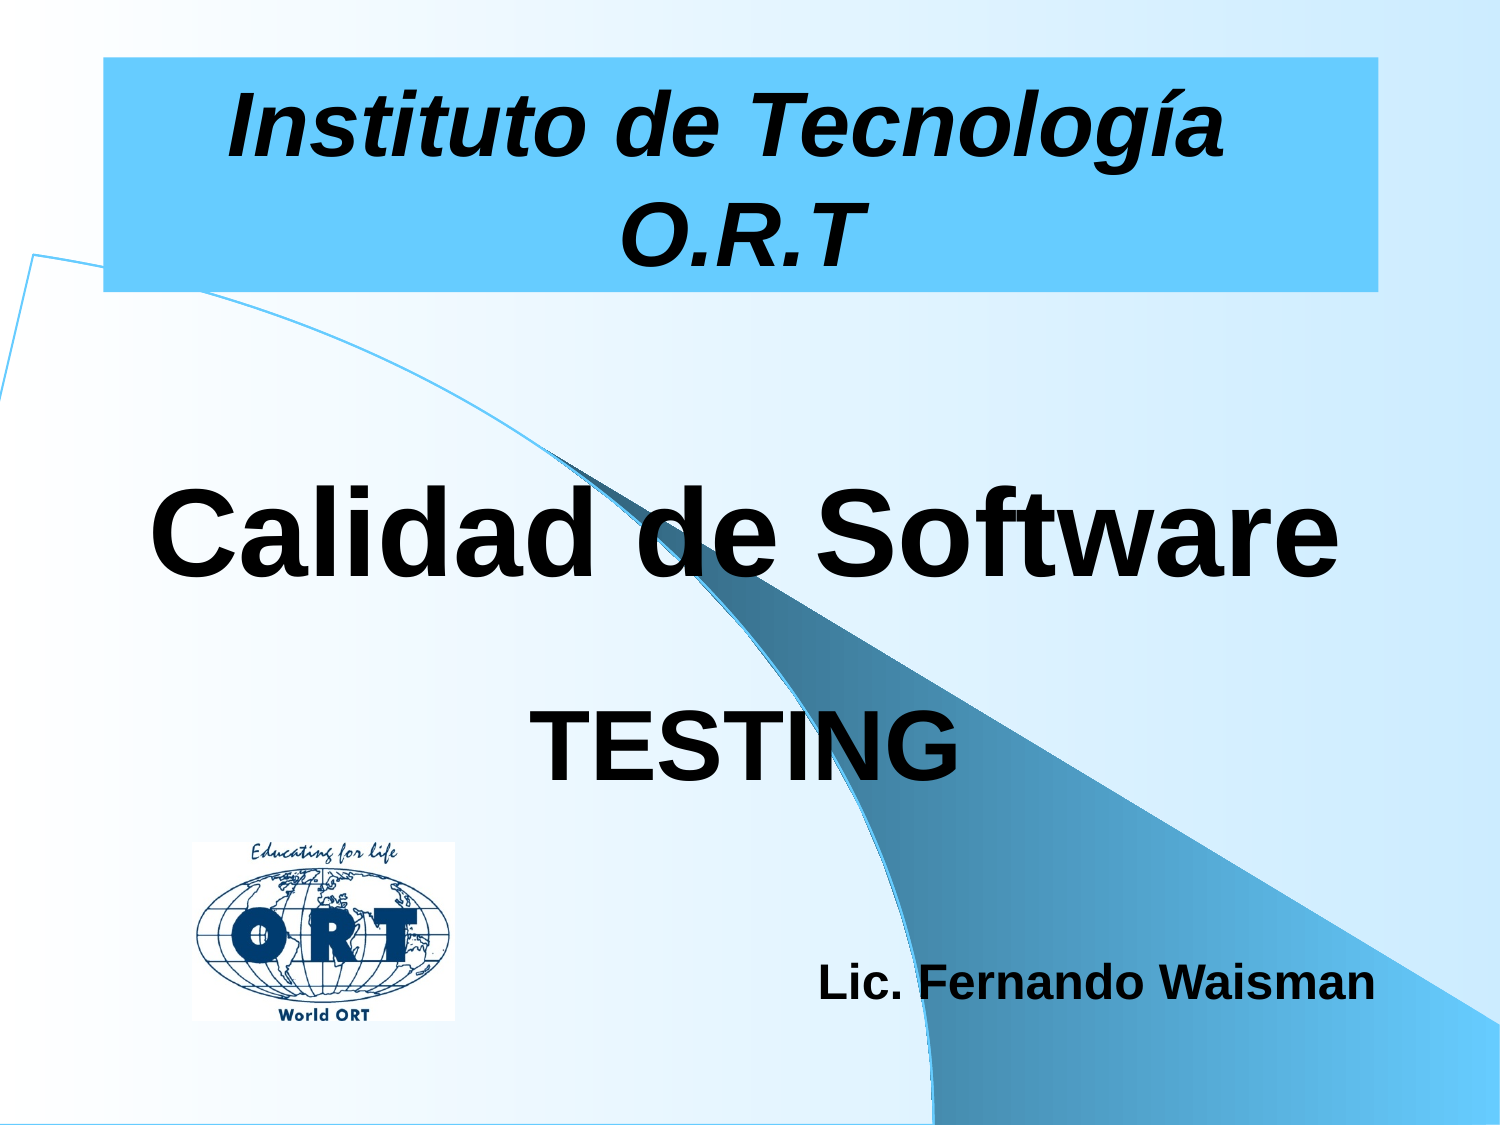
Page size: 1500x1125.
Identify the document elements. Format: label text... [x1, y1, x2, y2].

picture [191, 842, 455, 1021]
title Instituto de Tecnología O.R.T [103, 57, 1379, 293]
subtitle Calidad de Software TESTING Lic. Fernando Waisman [99, 352, 1392, 1004]
